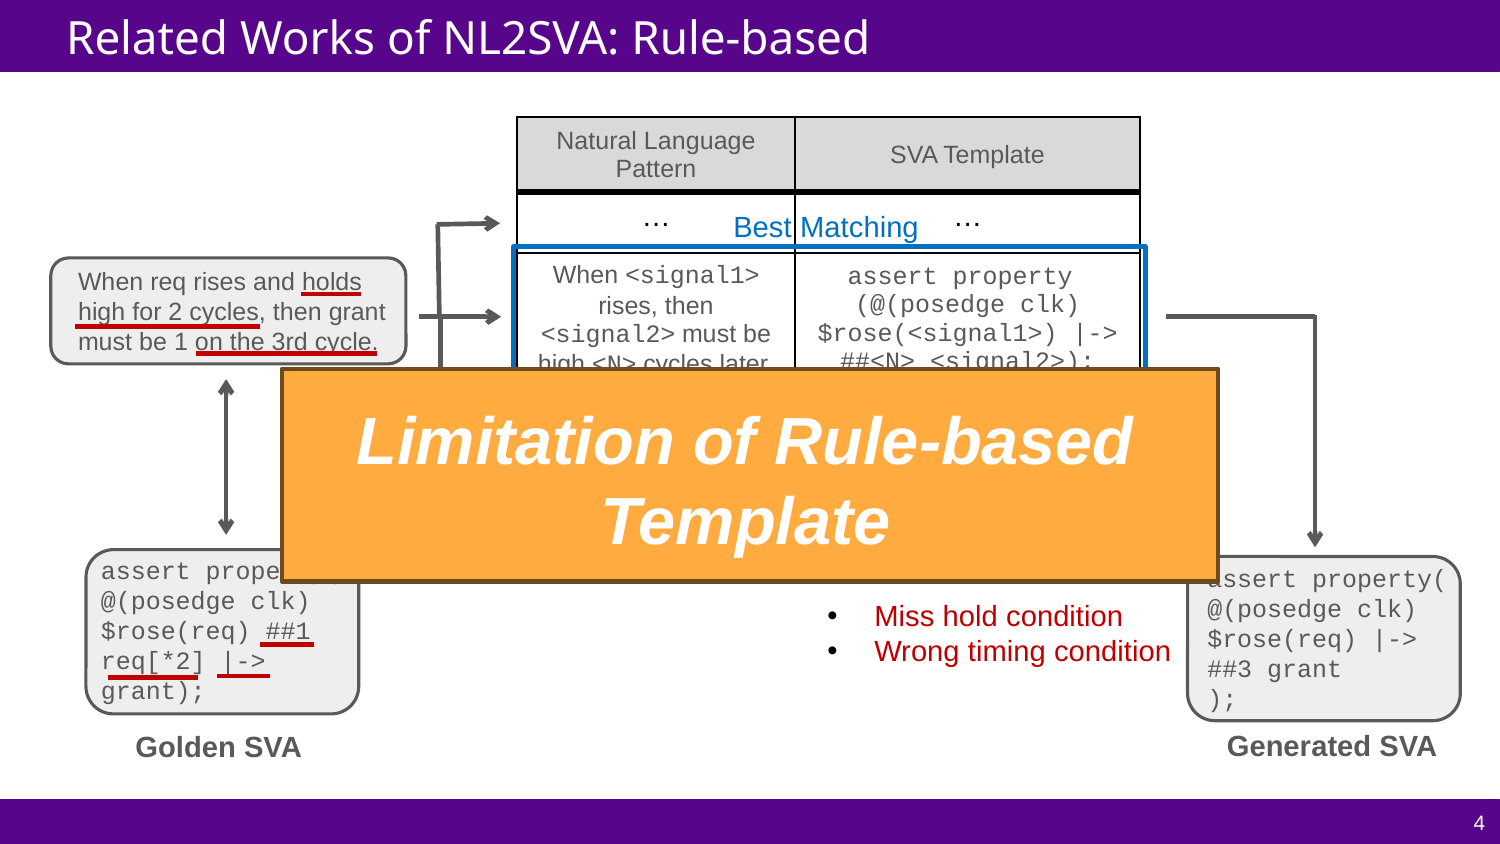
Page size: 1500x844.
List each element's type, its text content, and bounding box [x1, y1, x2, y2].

text_box assert property( @(posedge clk) $rose(req) ##1 req[*2] |-> grant); [85, 547, 359, 712]
text_box assert property( @(posedge clk) $rose(req) |-> ##3 grant ); [1192, 555, 1472, 719]
text_box Best Matching [699, 200, 953, 251]
text_box [50, 258, 394, 364]
slide_number 4 [1410, 800, 1500, 844]
table_header SVA Template [796, 118, 1139, 189]
table_header Natural Language Pattern [518, 118, 794, 189]
text_box [280, 367, 1220, 584]
text_box When req rises and holds high for 2 cycles, then grant must be 1 on the 3rd cycle. [63, 257, 406, 363]
text_box Miss hold condition Wrong timing condition [812, 590, 1208, 675]
text_box [511, 244, 1147, 367]
table_cell … [796, 195, 1139, 244]
text_box Limitation of Rule-based Template [311, 390, 1180, 566]
text_box Golden SVA [34, 720, 403, 771]
table_cell … [518, 195, 794, 244]
text_box Generated SVA [1148, 719, 1500, 770]
title Related Works of NL2SVA: Rule-based [51, 0, 1449, 73]
text_box [1187, 675, 1192, 709]
